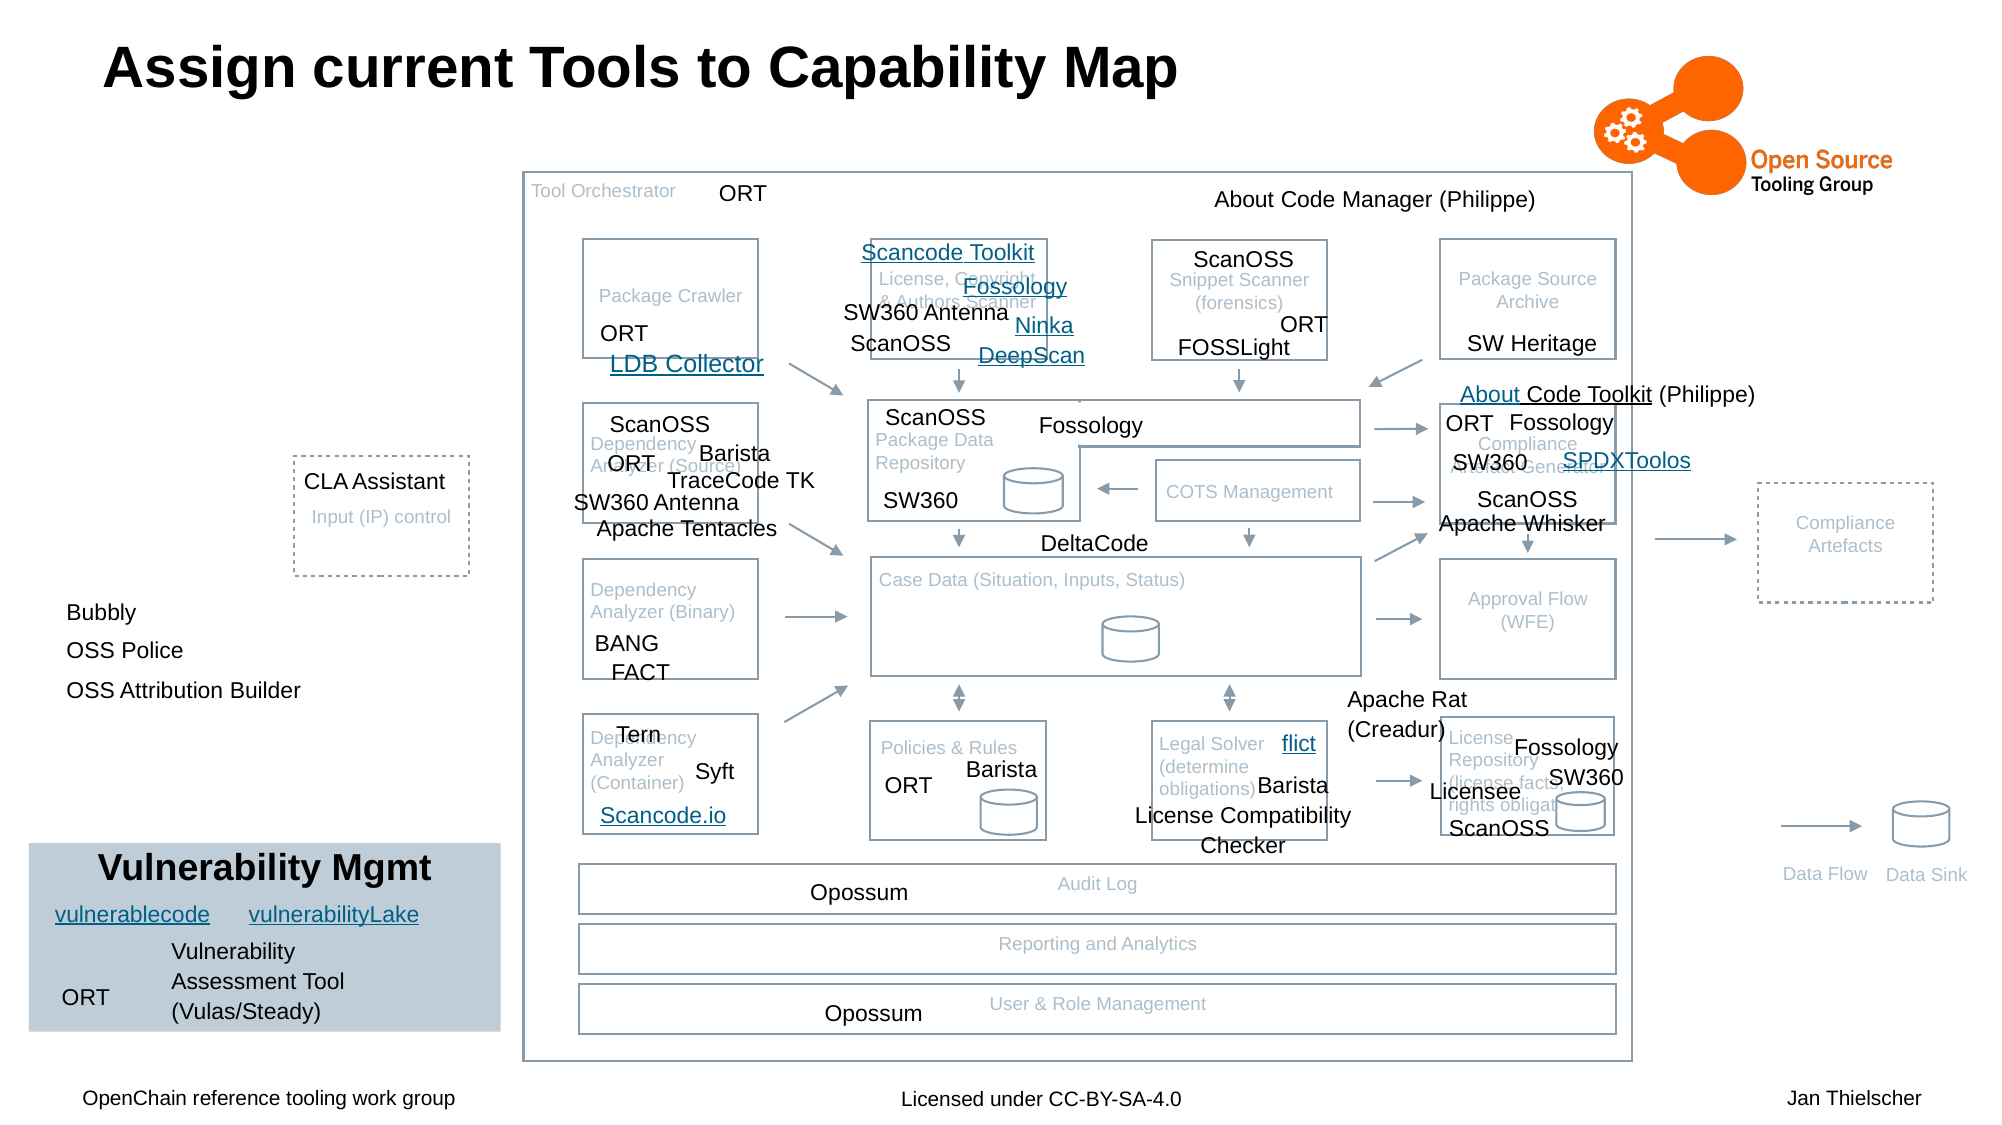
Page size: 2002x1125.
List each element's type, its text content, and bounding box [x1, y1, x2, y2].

text_box vulnerabilityLake [248, 897, 348, 950]
text_box ORT [61, 980, 212, 1012]
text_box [523, 171, 1975, 1062]
text_box Input (IP) control [293, 456, 470, 576]
text_box Vulnerability Mgmt [28, 843, 501, 1032]
text_box Vulnerability Assessment Tool (Vulas/Steady) [171, 933, 322, 983]
text_box vulnerablecode [54, 896, 154, 962]
text_box OSS Attribution Builder [66, 682, 217, 723]
title Assign current Tools to Capability Map [0, 0, 2001, 139]
picture [1594, 139, 1892, 171]
text_box CLA Assistant [303, 464, 485, 514]
text_box OSS Police [66, 632, 217, 682]
text_box Bubbly [66, 595, 217, 632]
